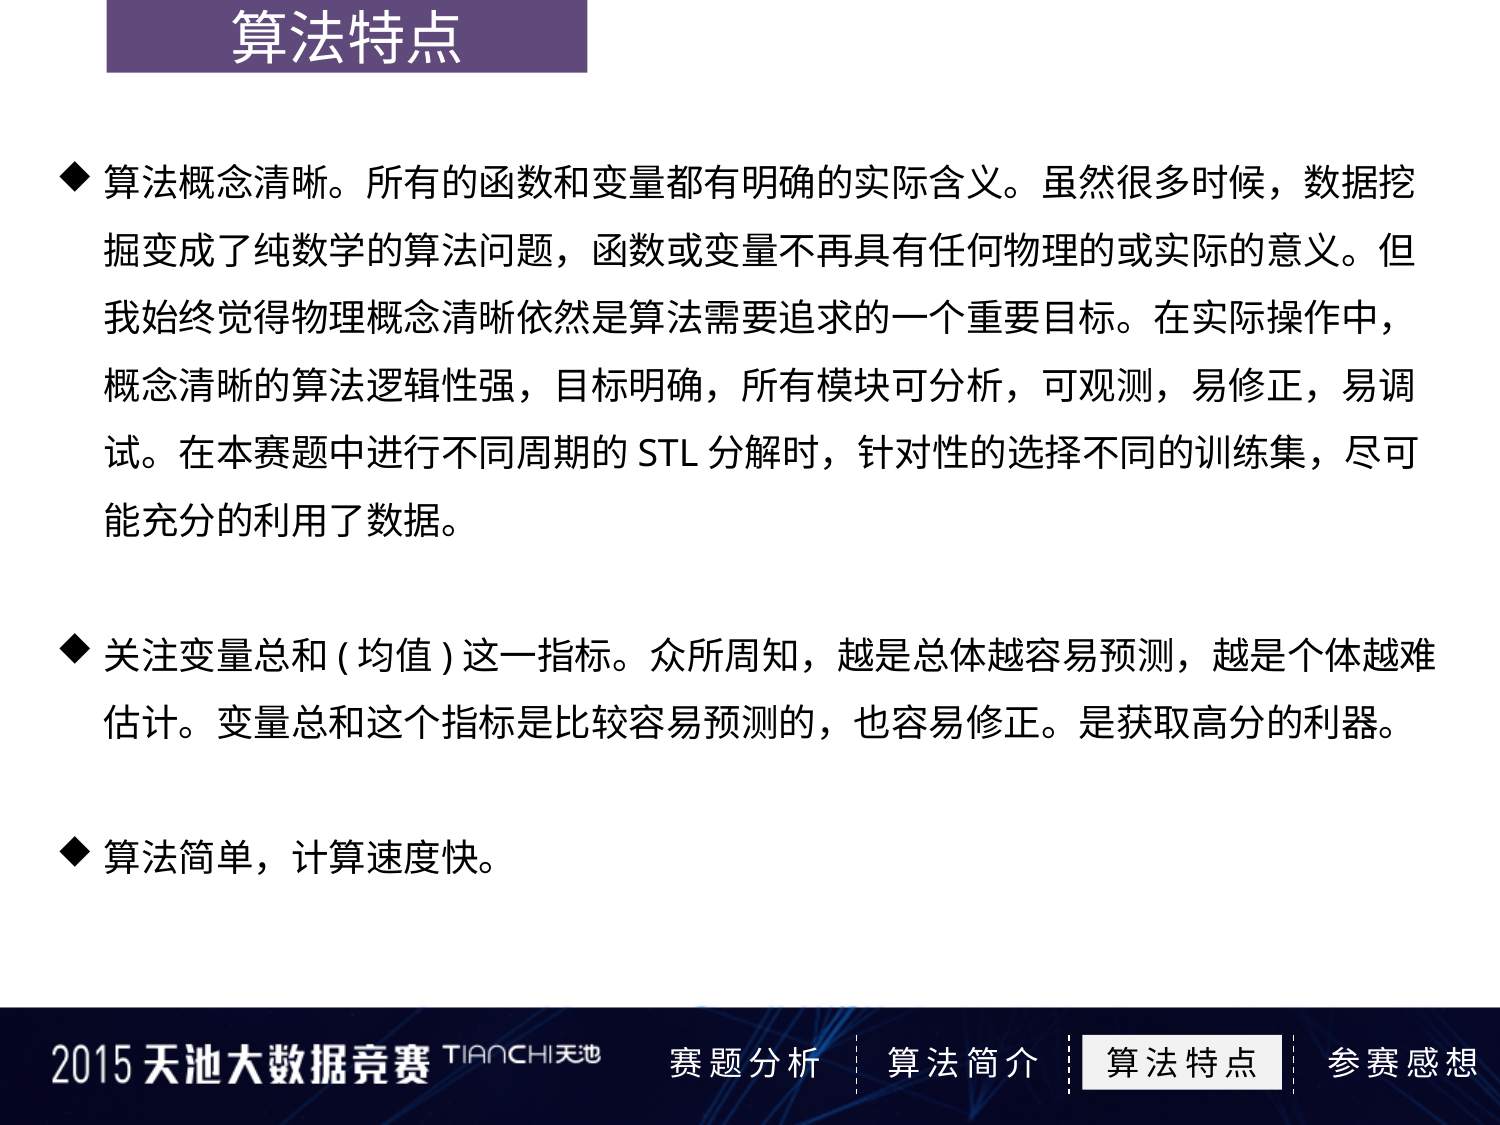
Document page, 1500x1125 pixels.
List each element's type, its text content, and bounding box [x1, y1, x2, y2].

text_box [646, 1034, 1500, 1095]
text_box 算法特点 [104, 1, 590, 75]
text_box 算法概念清晰。所有的函数和变量都有明确的实际含义。虽然很多时候，数据挖掘变成了纯数学的算法问题，函数或变量不再具有任何物理的或实际的意义。但我始终觉得物理概念清晰依然是算法需要追求的一个重要目标。在实际操作中，概念清晰的算法逻辑性强，目标明确，所有模块可分析，可观测，易修正，易调试。在本赛题中进行不同周期的STL分解时，针对性的选择不同的训练集，尽可能充分的利用了数据。 关注变量总和(均值)这一指标。众所周知，越是总体越容易预测，越是个体越难估计。变量总和这个指标是比较容易预测的，也容易修正。是获取高分的利器。 算法简单，计算速度快。 [41, 129, 1459, 887]
picture [0, 1, 1500, 1125]
